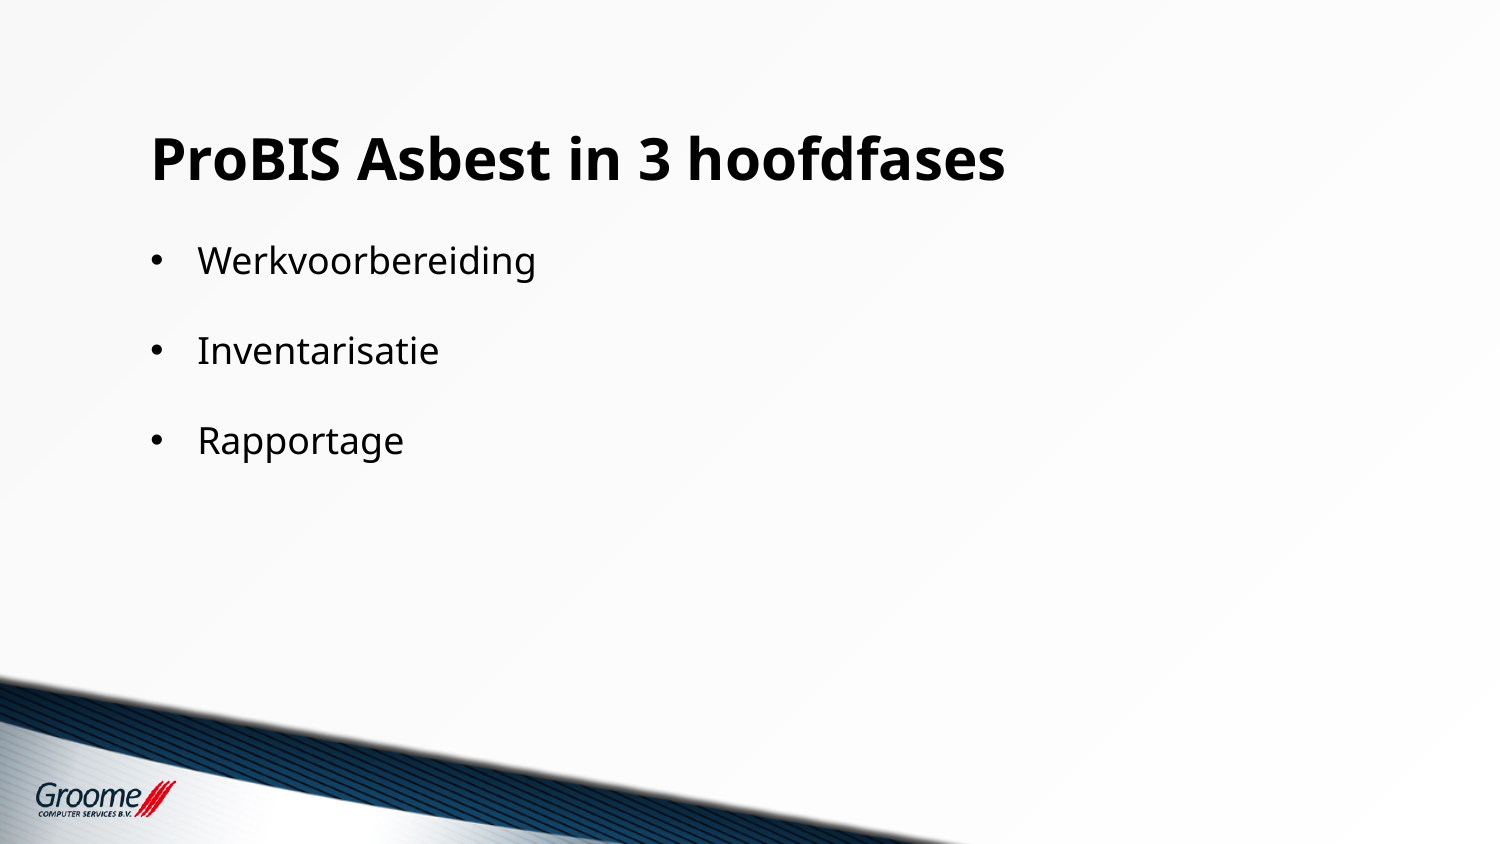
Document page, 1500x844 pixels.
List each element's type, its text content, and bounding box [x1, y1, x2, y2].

picture [0, 608, 1497, 844]
text_box ProBIS Asbest in 3 hoofdfases Werkvoorbereiding Inventarisatie Rapportage [135, 114, 1353, 470]
